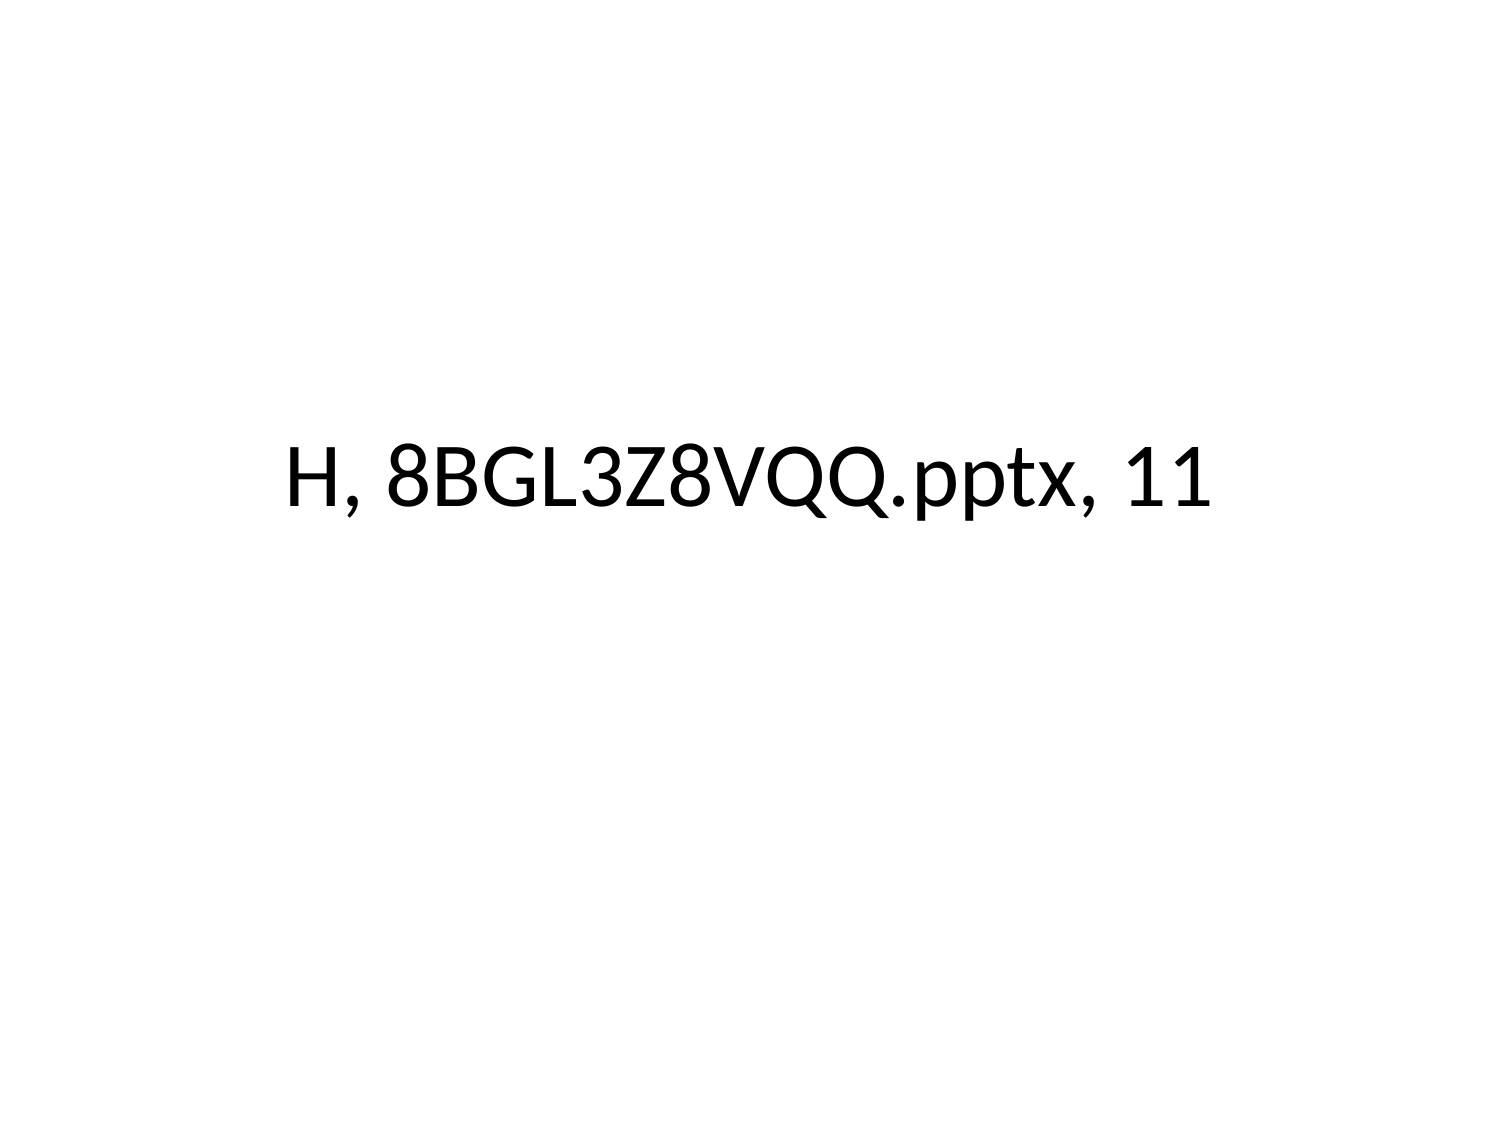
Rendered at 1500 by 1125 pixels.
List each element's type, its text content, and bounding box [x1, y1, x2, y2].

title H, 8BGL3Z8VQQ.pptx, 11 [112, 349, 1388, 591]
